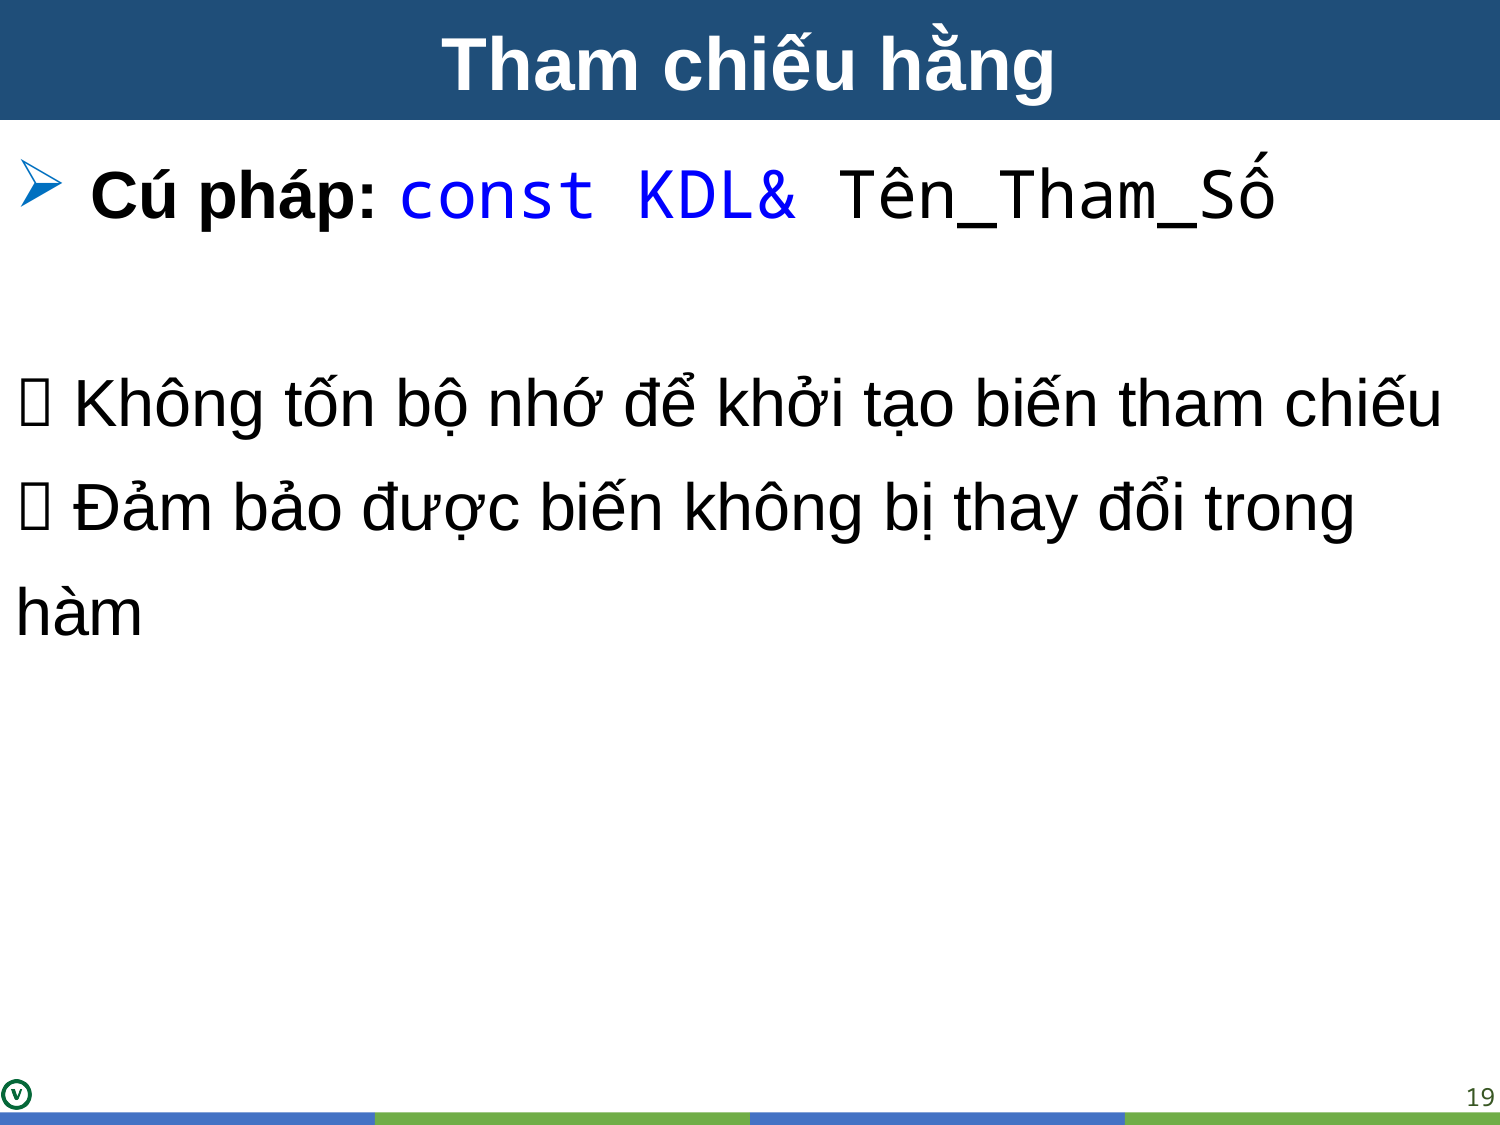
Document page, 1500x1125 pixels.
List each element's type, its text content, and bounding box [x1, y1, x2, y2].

text_box Tham chiếu hằng [0, 0, 1500, 120]
text_box Cú pháp: const KDL& Tên_Tham_Số  Không tốn bộ nhớ để khởi tạo biến tham chiếu  Đảm bảo được biến không bị thay đổi trong hàm [0, 120, 1500, 1125]
